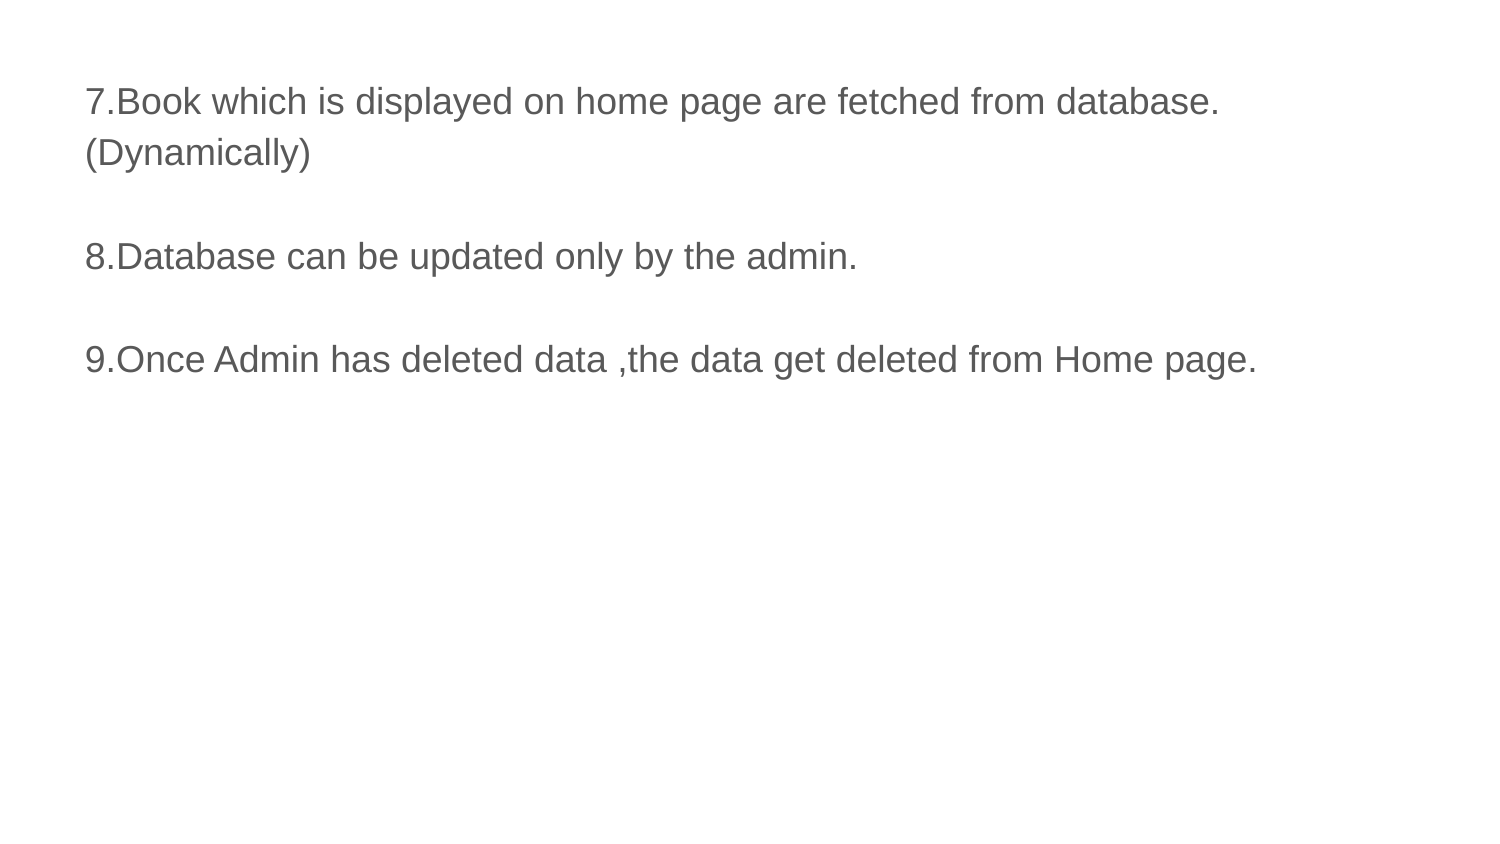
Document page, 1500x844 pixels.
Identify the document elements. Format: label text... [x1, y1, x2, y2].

list 7.Book which is displayed on home page are fetched from database.(Dynamically) 8.Database can be updated only by the admin. 9.Once Admin has deleted data ,the data get deleted from Home page. [51, 54, 1449, 750]
